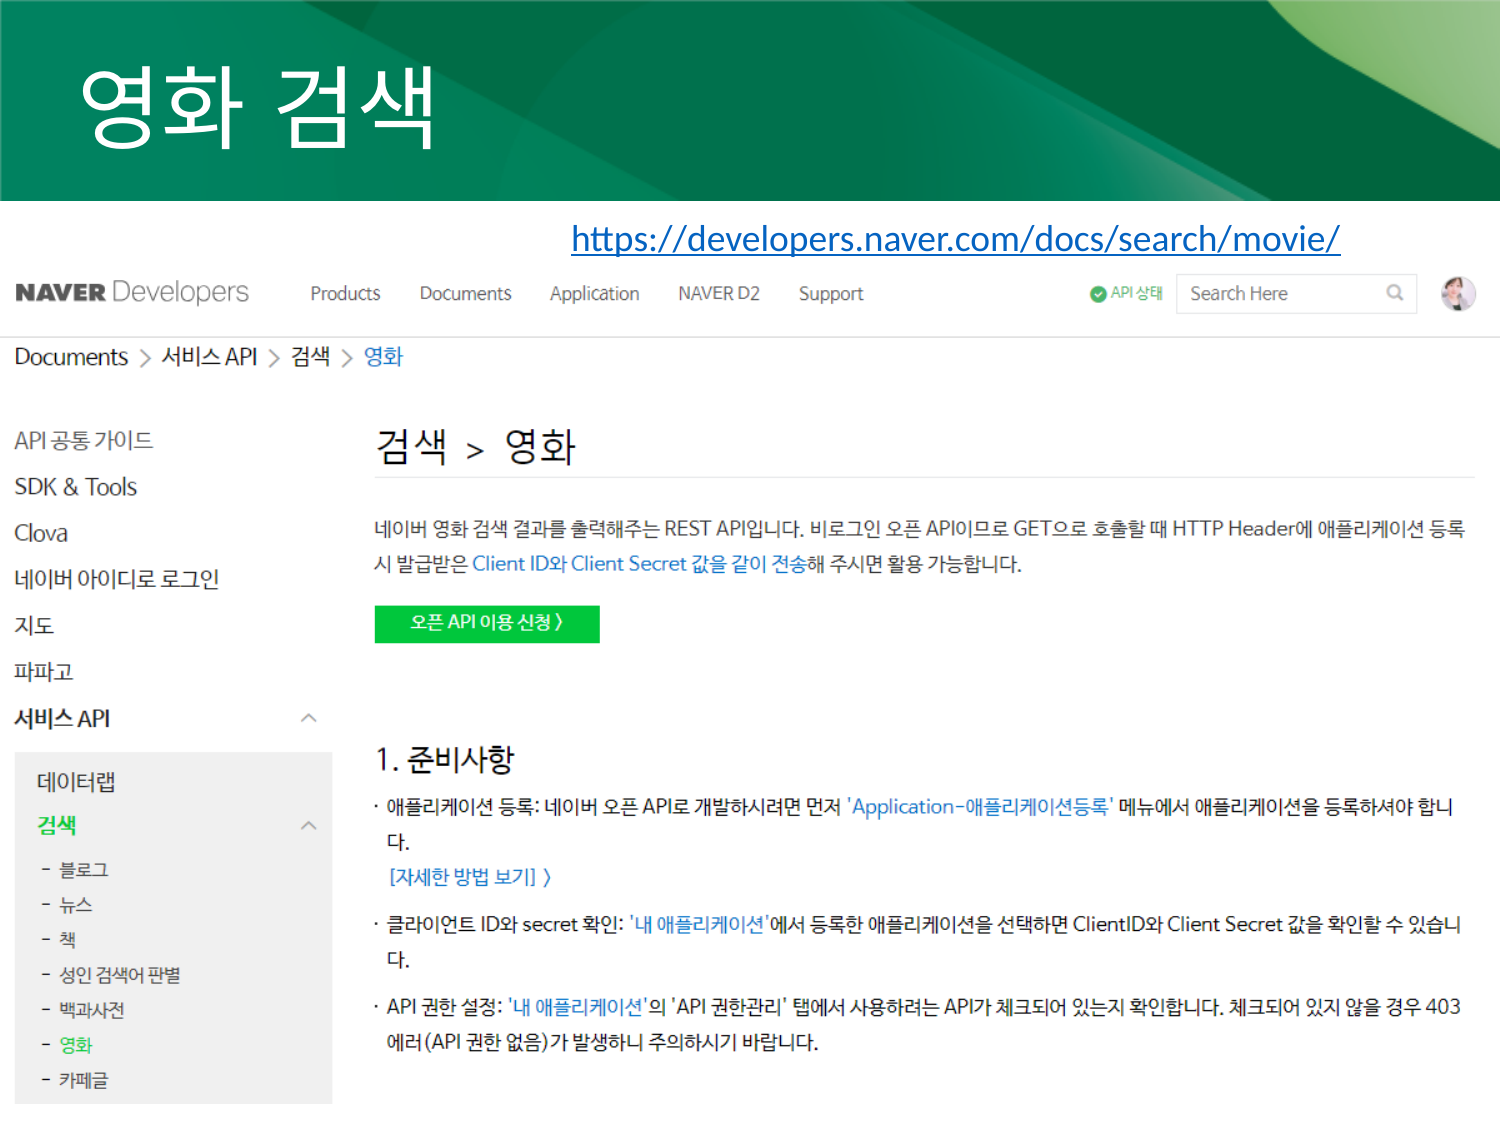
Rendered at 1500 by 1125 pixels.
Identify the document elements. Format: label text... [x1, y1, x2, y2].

text_box https://developers.naver.com/docs/search/movie/ [556, 206, 1500, 264]
title 영화 검색 [62, 4, 1481, 222]
picture [0, 0, 1500, 201]
picture [0, 264, 1500, 1104]
